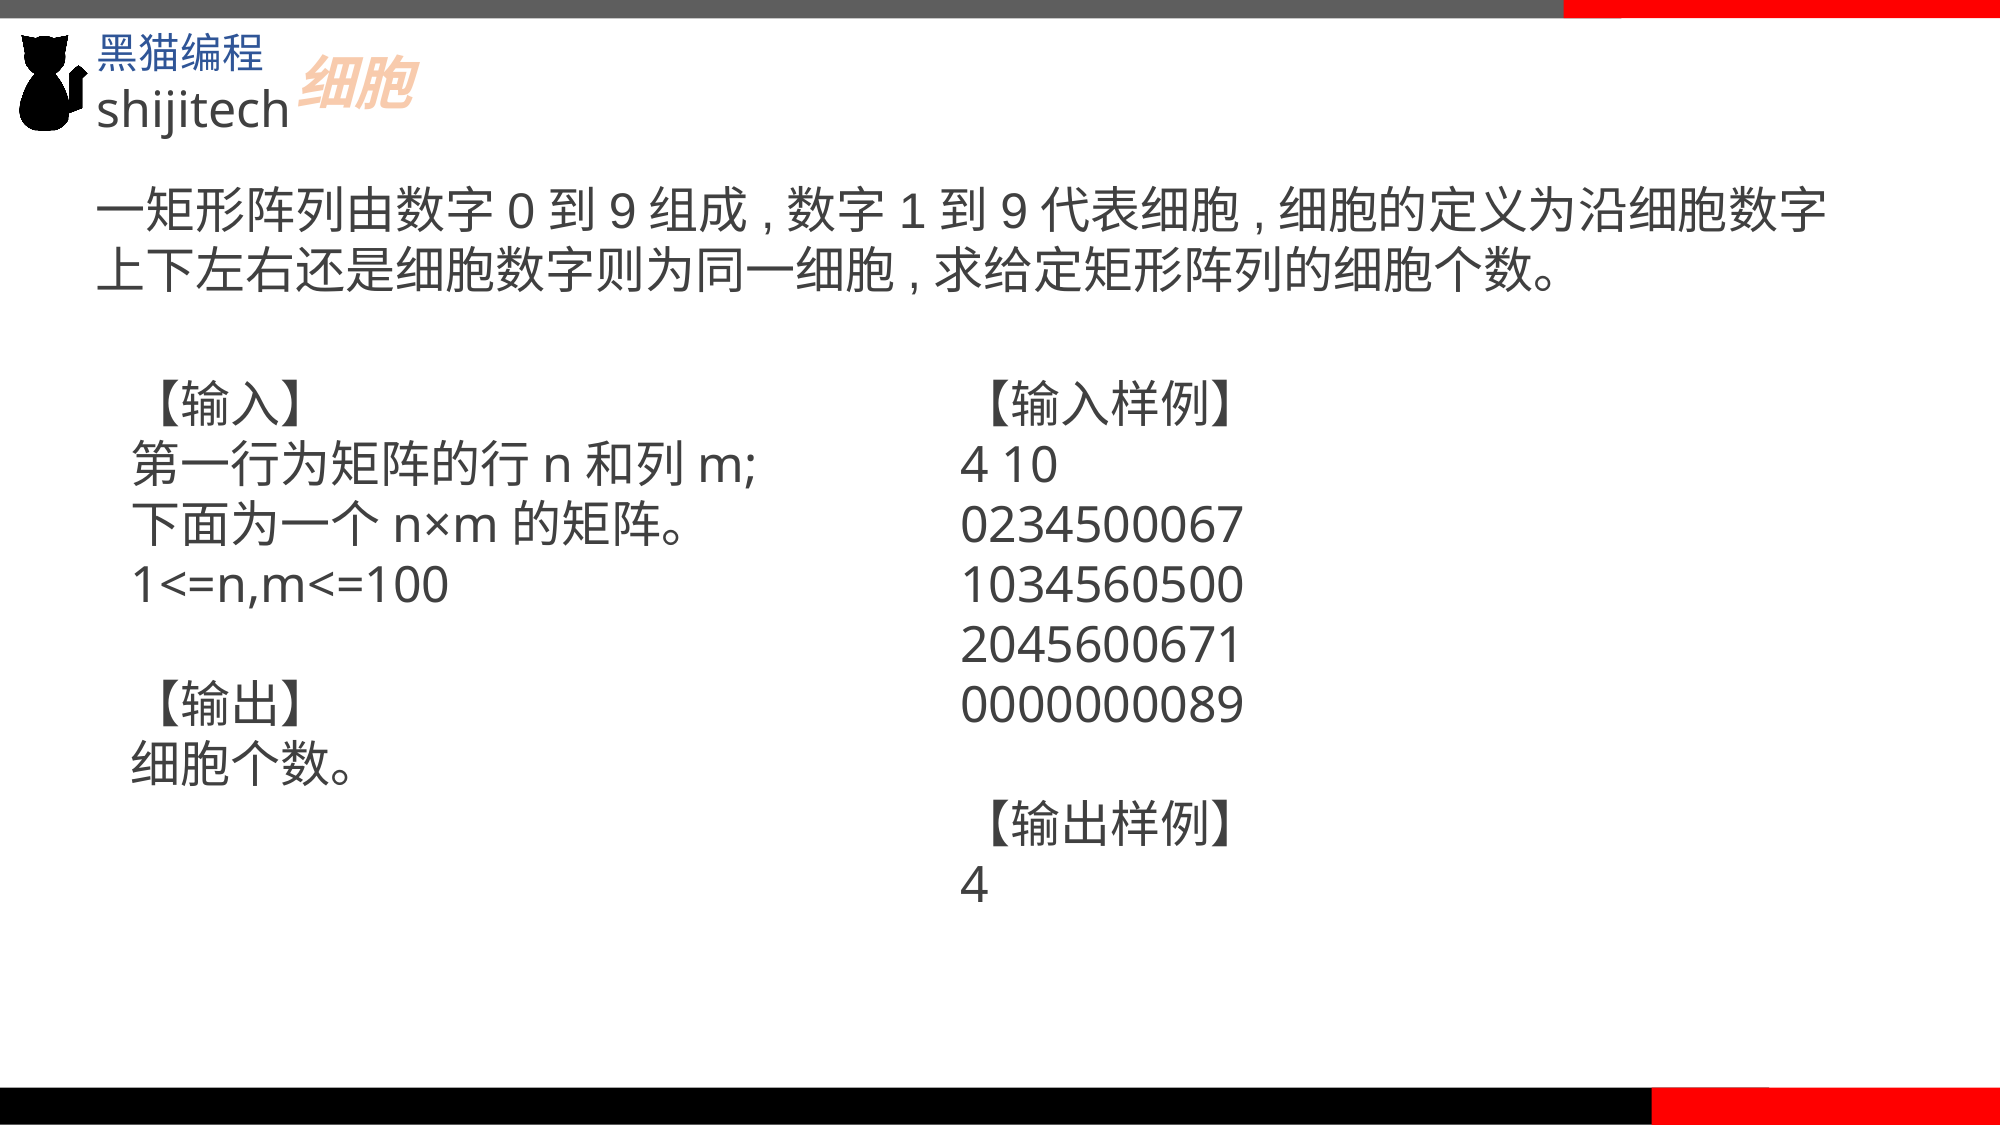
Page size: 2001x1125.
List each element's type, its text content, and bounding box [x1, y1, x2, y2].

text_box 细胞 [281, 47, 1185, 125]
text_box 【输入】 第一行为矩阵的行n和列m; 下面为一个n×m的矩阵。 1<=n,m<=100 【输出】 细胞个数。 [115, 364, 945, 860]
subtitle 一矩形阵列由数字0到9组成,数字1到9代表细胞,细胞的定义为沿细胞数字上下左右还是细胞数字则为同一细胞,求给定矩形阵列的细胞个数。 [80, 170, 1884, 997]
picture [5, 35, 101, 131]
text_box 【输入样例】 4 10 0234500067 1034560500 2045600671 0000000089 【输出样例】 4 [945, 364, 1946, 920]
